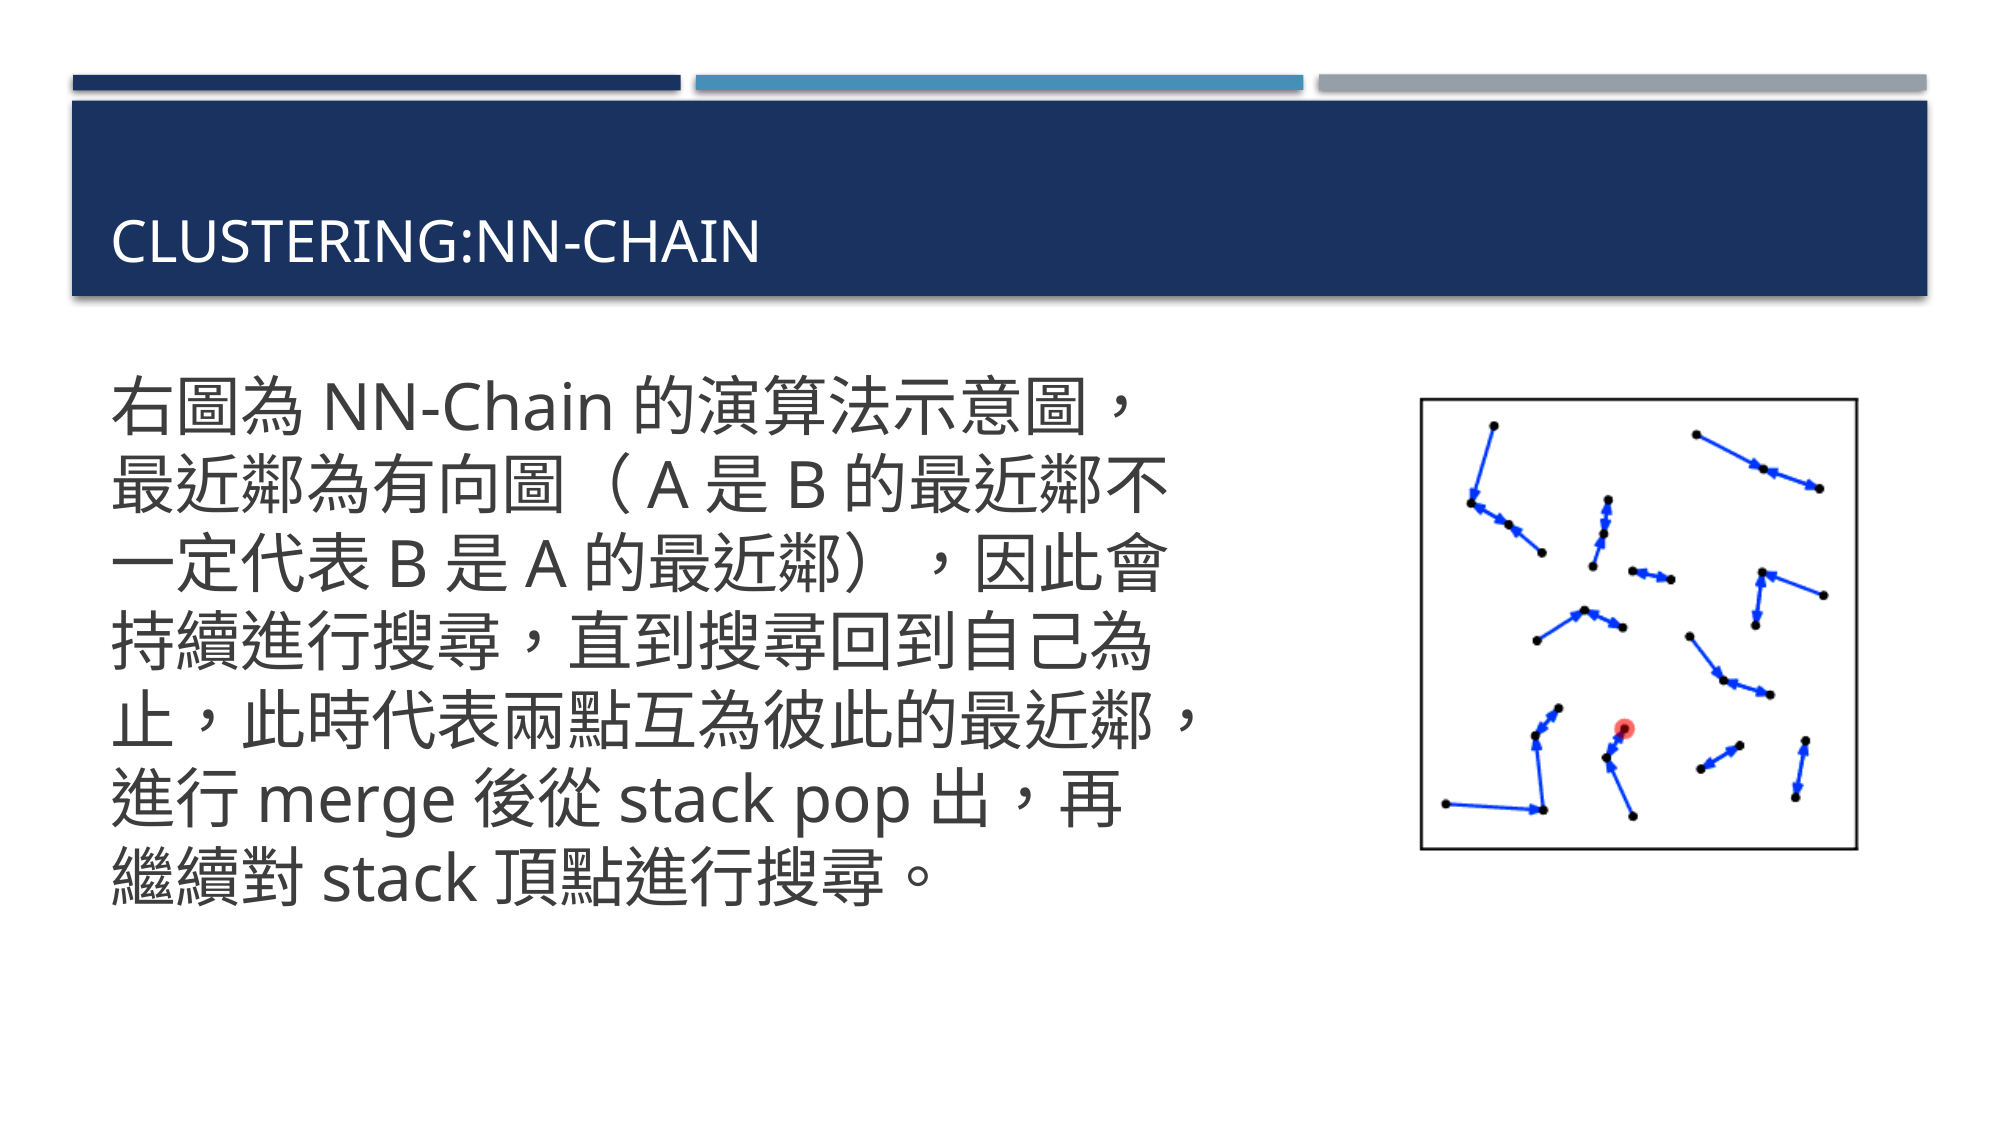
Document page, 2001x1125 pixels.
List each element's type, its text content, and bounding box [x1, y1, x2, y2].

text_box 右圖為NN-Chain的演算法示意圖，最近鄰為有向圖（A是B的最近鄰不一定代表B是A的最近鄰），因此會持續進行搜尋，直到搜尋回到自己為止，此時代表兩點互為彼此的最近鄰，進行merge後從stack pop出，再繼續對stack頂點進行搜尋。 [95, 357, 1192, 994]
title Clustering:NN-chain [95, 115, 1905, 282]
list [1403, 381, 1874, 868]
